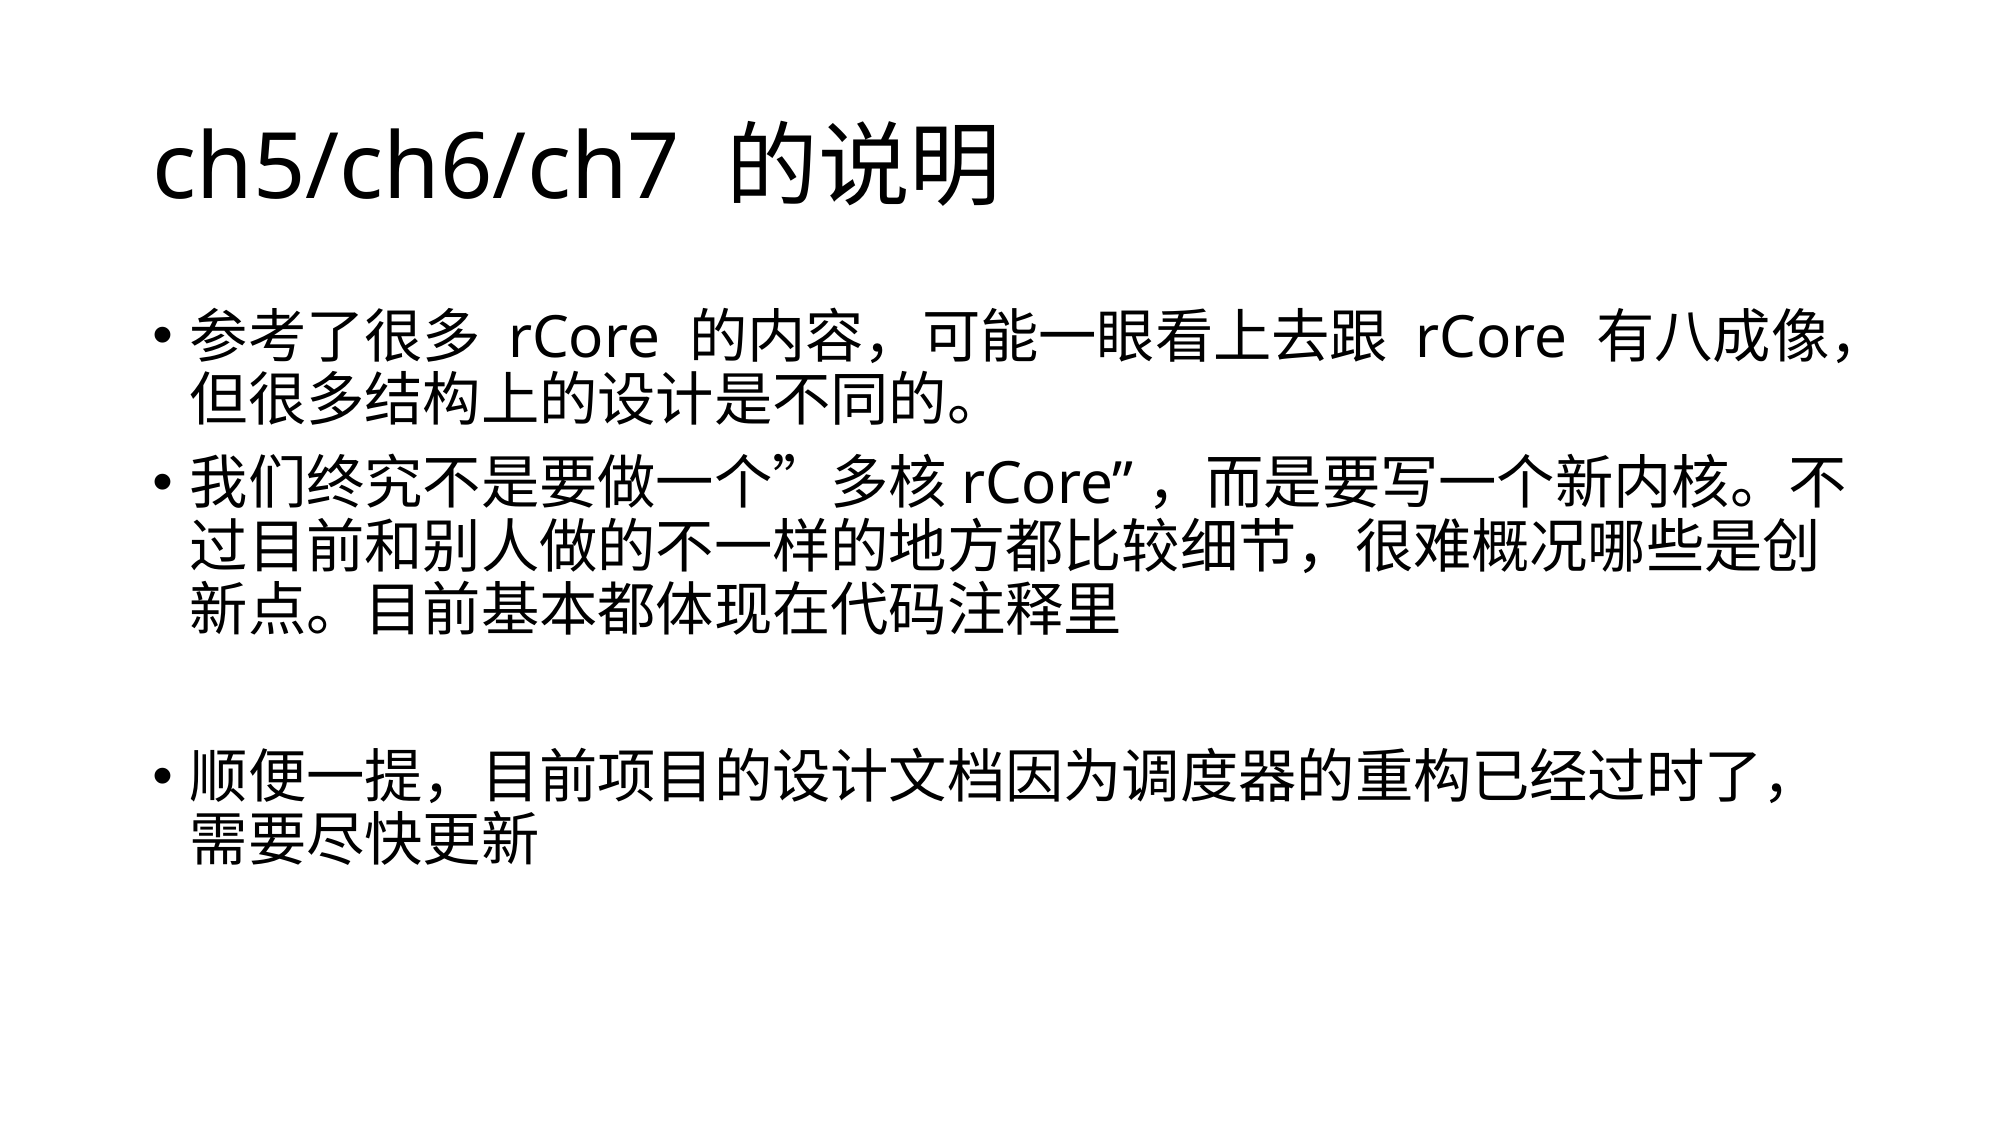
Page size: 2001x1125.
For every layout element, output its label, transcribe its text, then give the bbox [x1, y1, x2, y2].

title ch5/ch6/ch7 的说明 [137, 59, 1863, 278]
list 参考了很多 rCore 的内容，可能一眼看上去跟 rCore 有八成像，但很多结构上的设计是不同的。 我们终究不是要做一个”多核rCore”，而是要写一个新内核。不过目前和别人做的不一样的地方都比较细节，很难概况哪些是创新点。目前基本都体现在代码注释里 顺便一提，目前项目的设计文档因为调度器的重构已经过时了，需要尽快更新 [137, 299, 1863, 1014]
